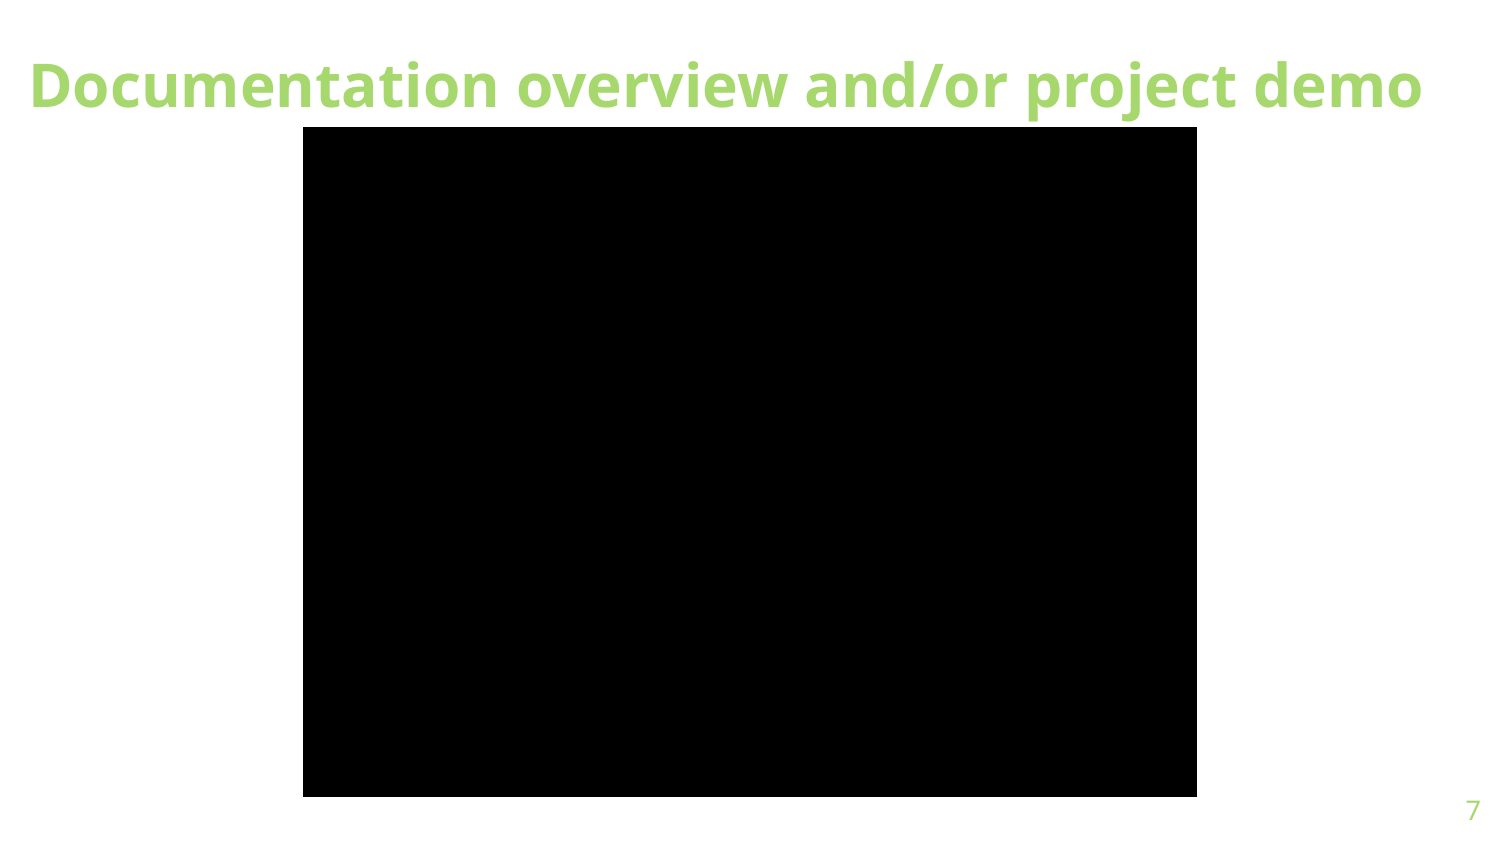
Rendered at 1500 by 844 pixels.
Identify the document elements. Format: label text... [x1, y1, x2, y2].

slide_number ‹#› [1391, 779, 1482, 844]
title Documentation overview and/or project demo [28, 33, 1472, 120]
picture [303, 126, 1197, 797]
